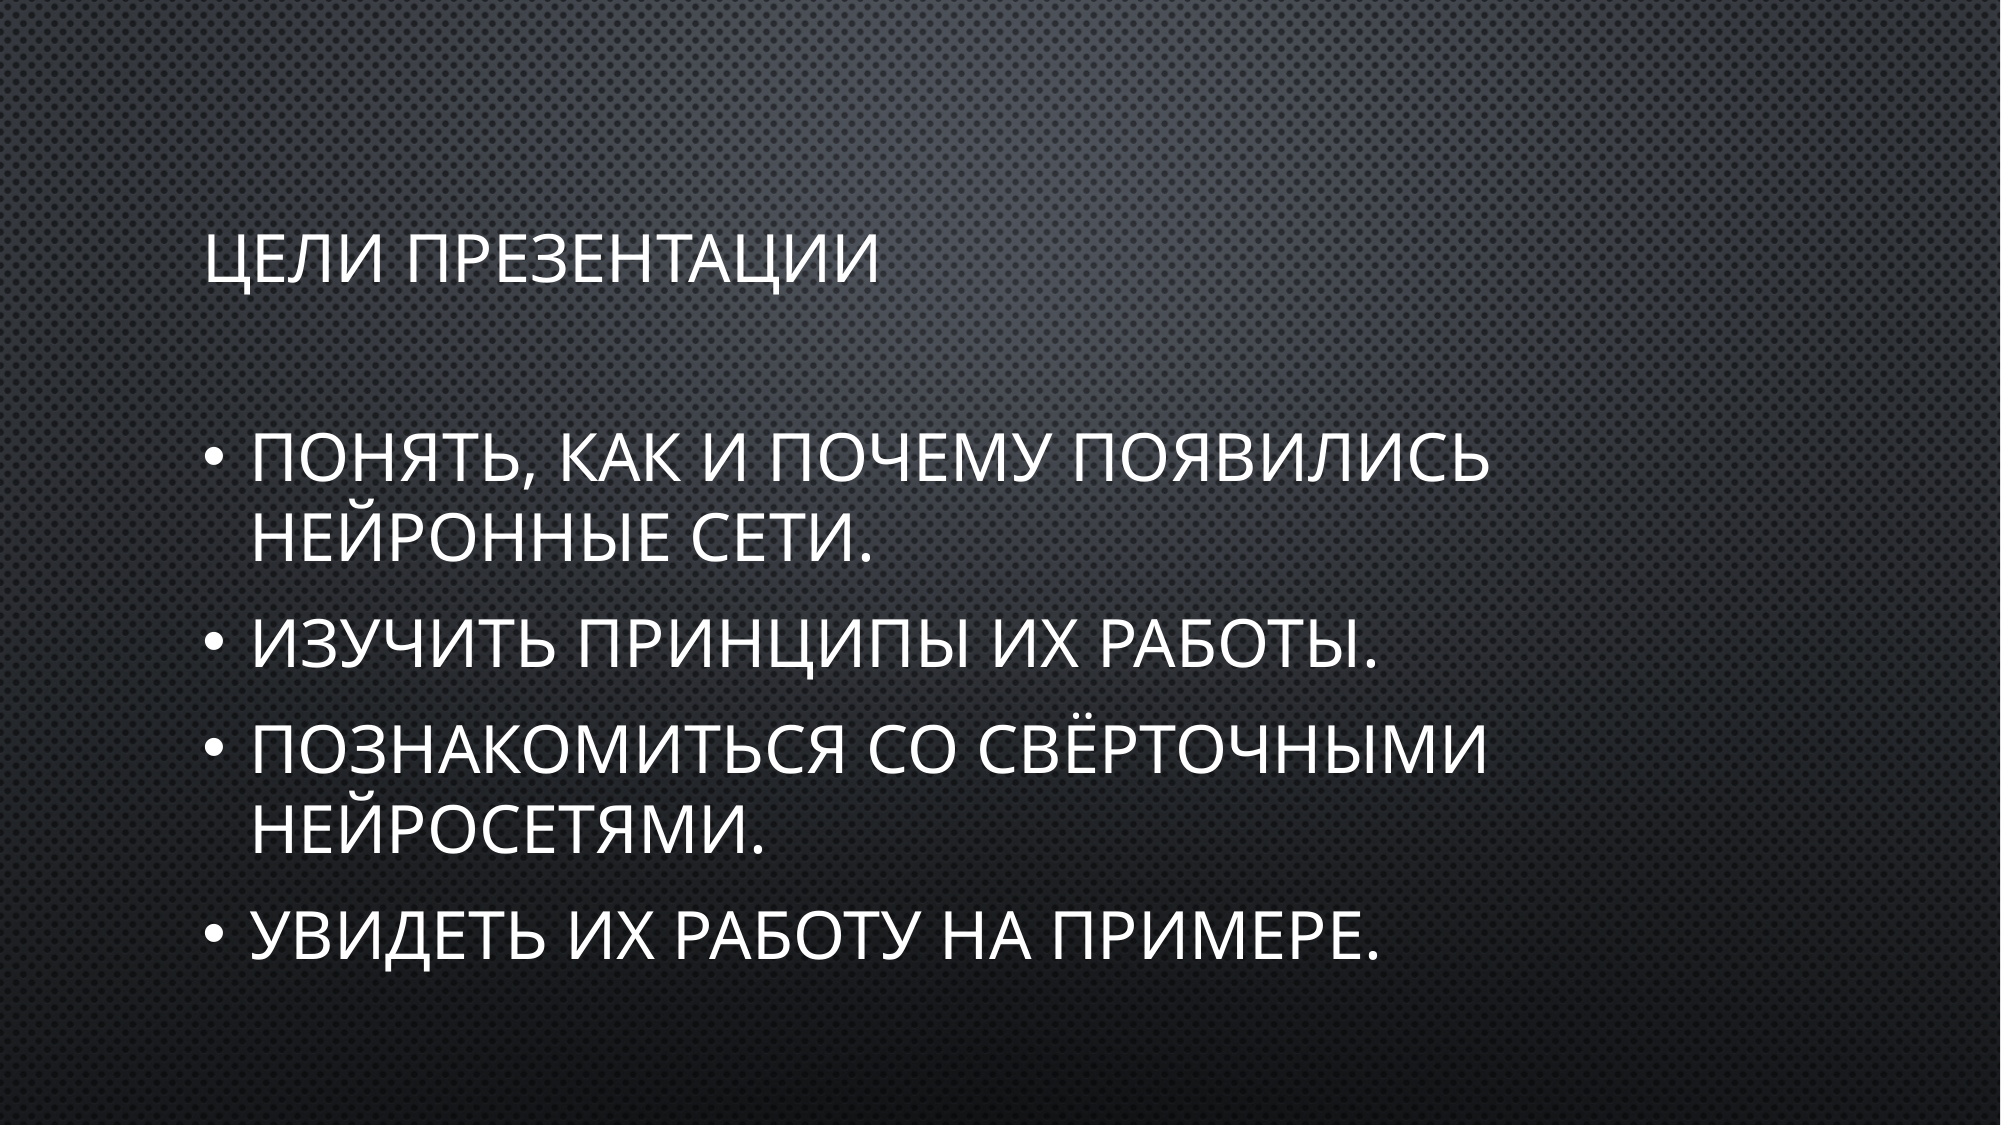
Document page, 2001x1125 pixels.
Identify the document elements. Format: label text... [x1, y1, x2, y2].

list Понять, как и почему появились нейронные сети. Изучить принципы их работы. Познакомиться со свёрточными нейросетями. Увидеть их работу на примере. [187, 437, 1813, 950]
title Цели презентации [187, 99, 1813, 413]
